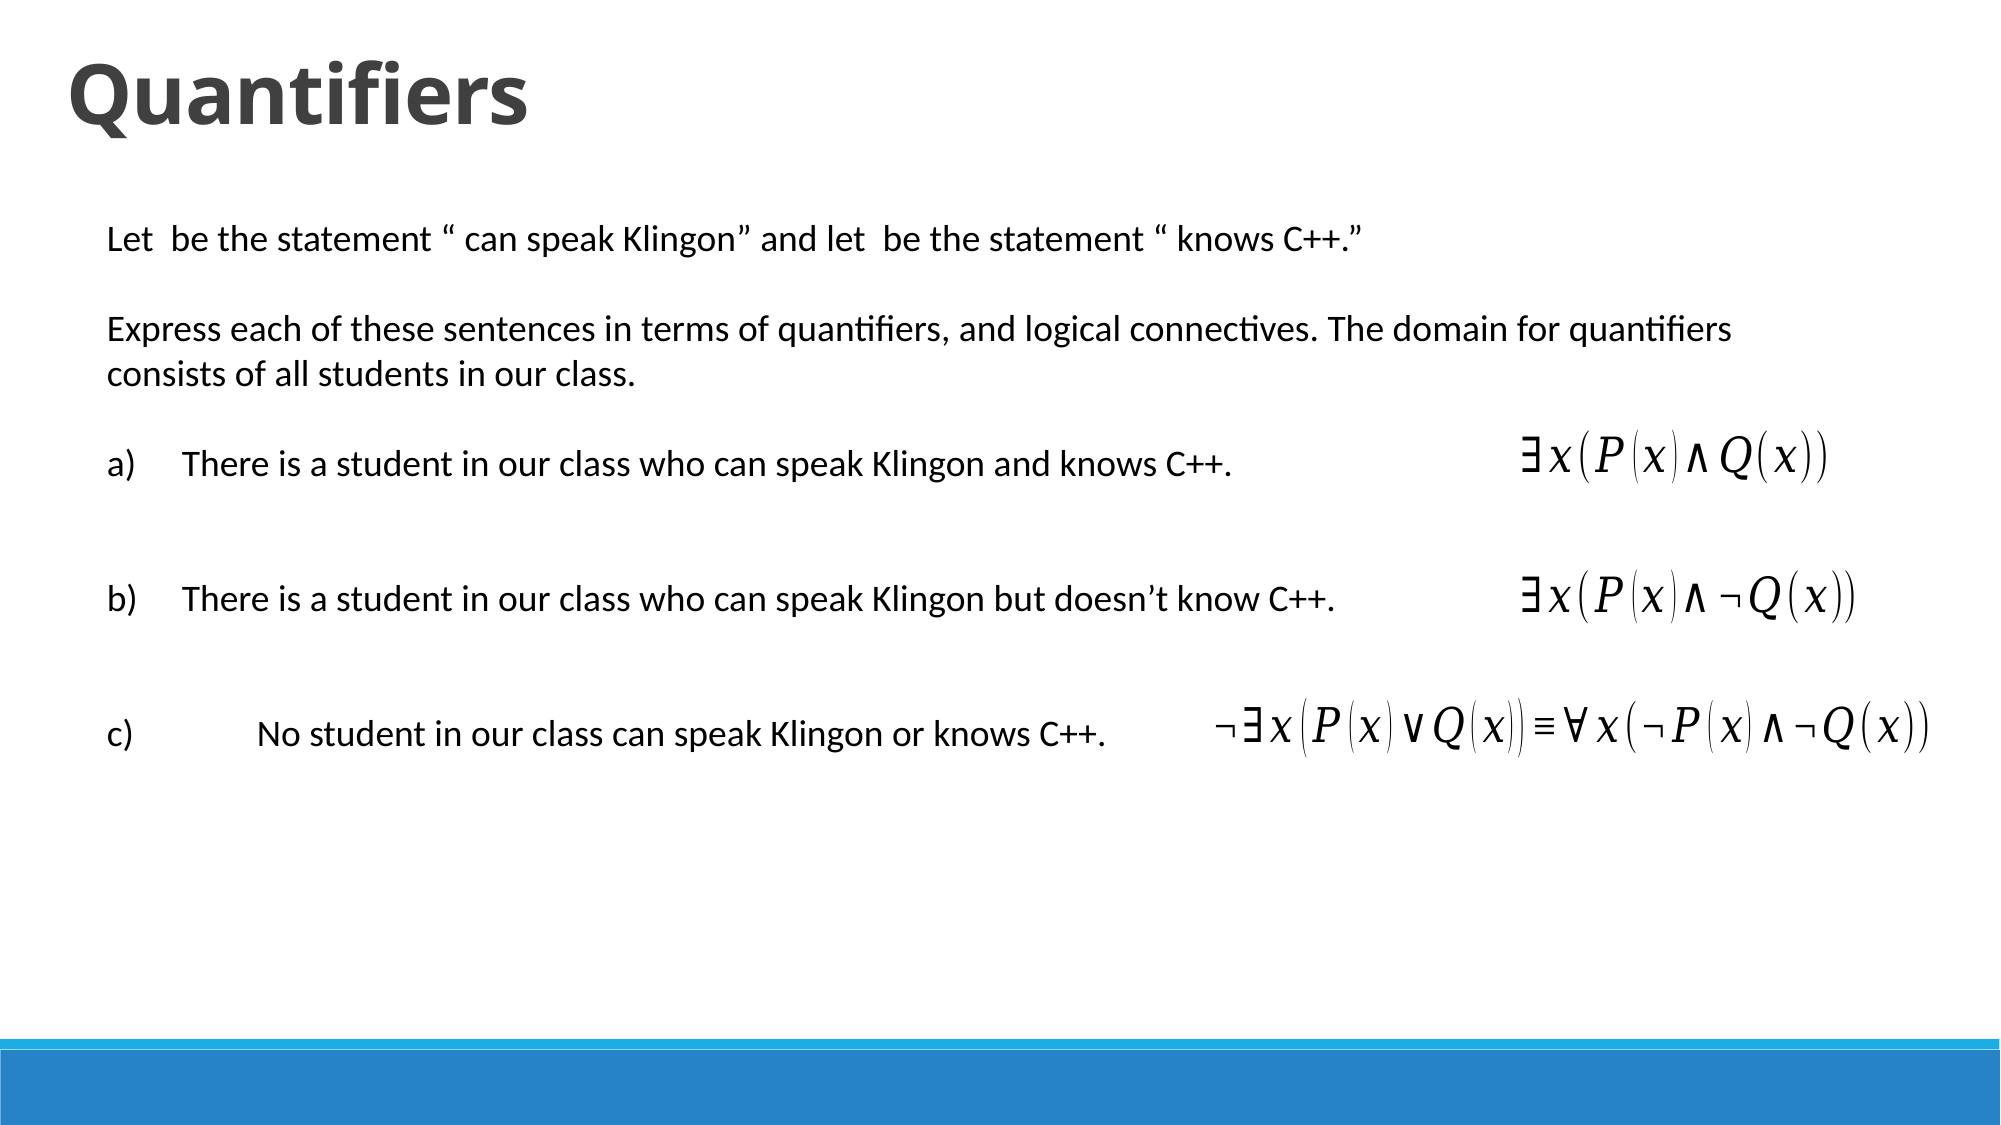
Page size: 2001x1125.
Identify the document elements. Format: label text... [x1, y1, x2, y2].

text_box Quantifiers [51, 44, 1745, 150]
